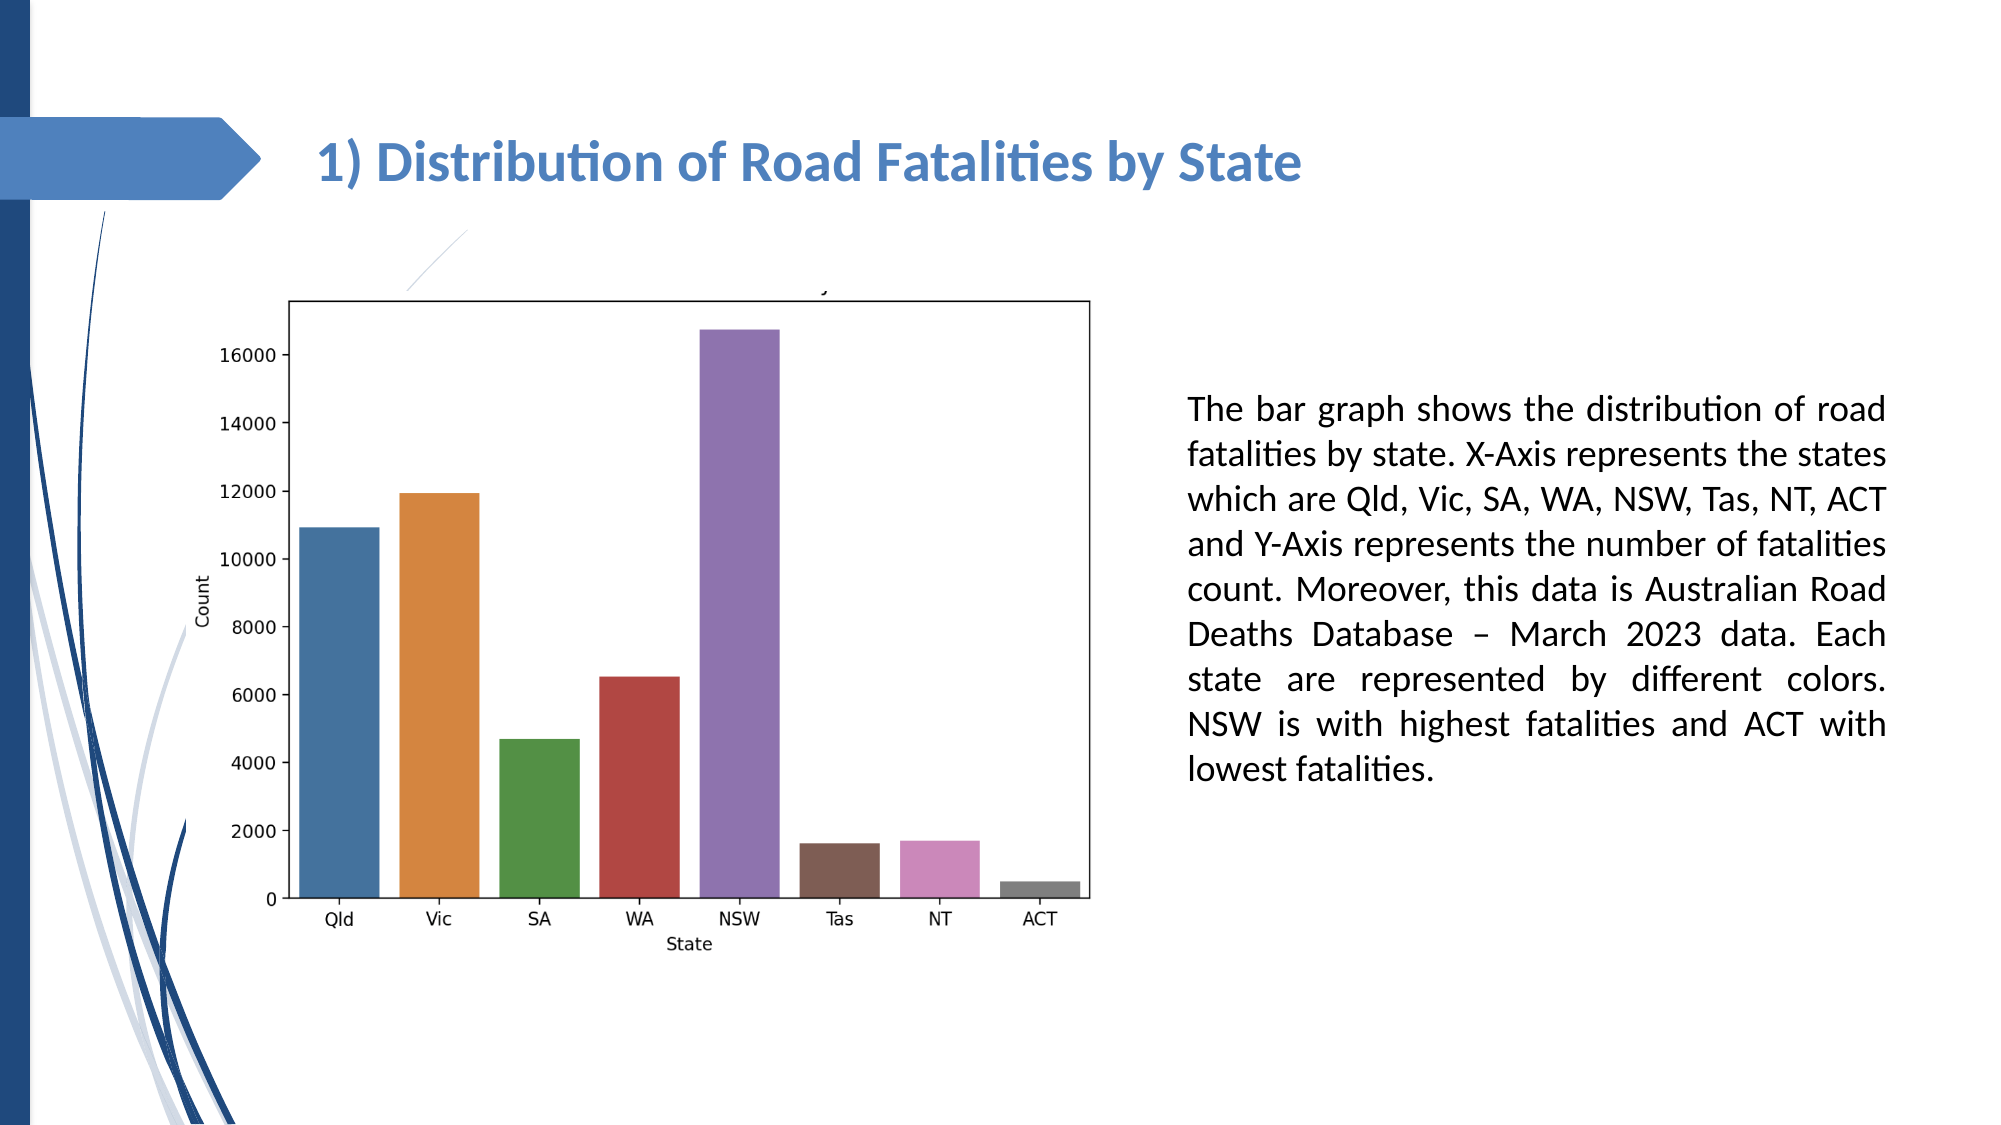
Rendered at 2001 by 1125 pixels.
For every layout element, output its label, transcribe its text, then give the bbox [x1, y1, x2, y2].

picture [186, 291, 1101, 963]
text_box The bar graph shows the distribution of road fatalities by state. X-Axis represents the states which are Qld, Vic, SA, WA, NSW, Tas, NT, ACT and Y-Axis represents the number of fatalities count. Moreover, this data is Australian Road Deaths Database – March 2023 data. Each state are represented by different colors. NSW is with highest fatalities and ACT with lowest fatalities. [1172, 376, 1903, 797]
text_box 1) Distribution of Road Fatalities by State [62, 115, 1557, 238]
